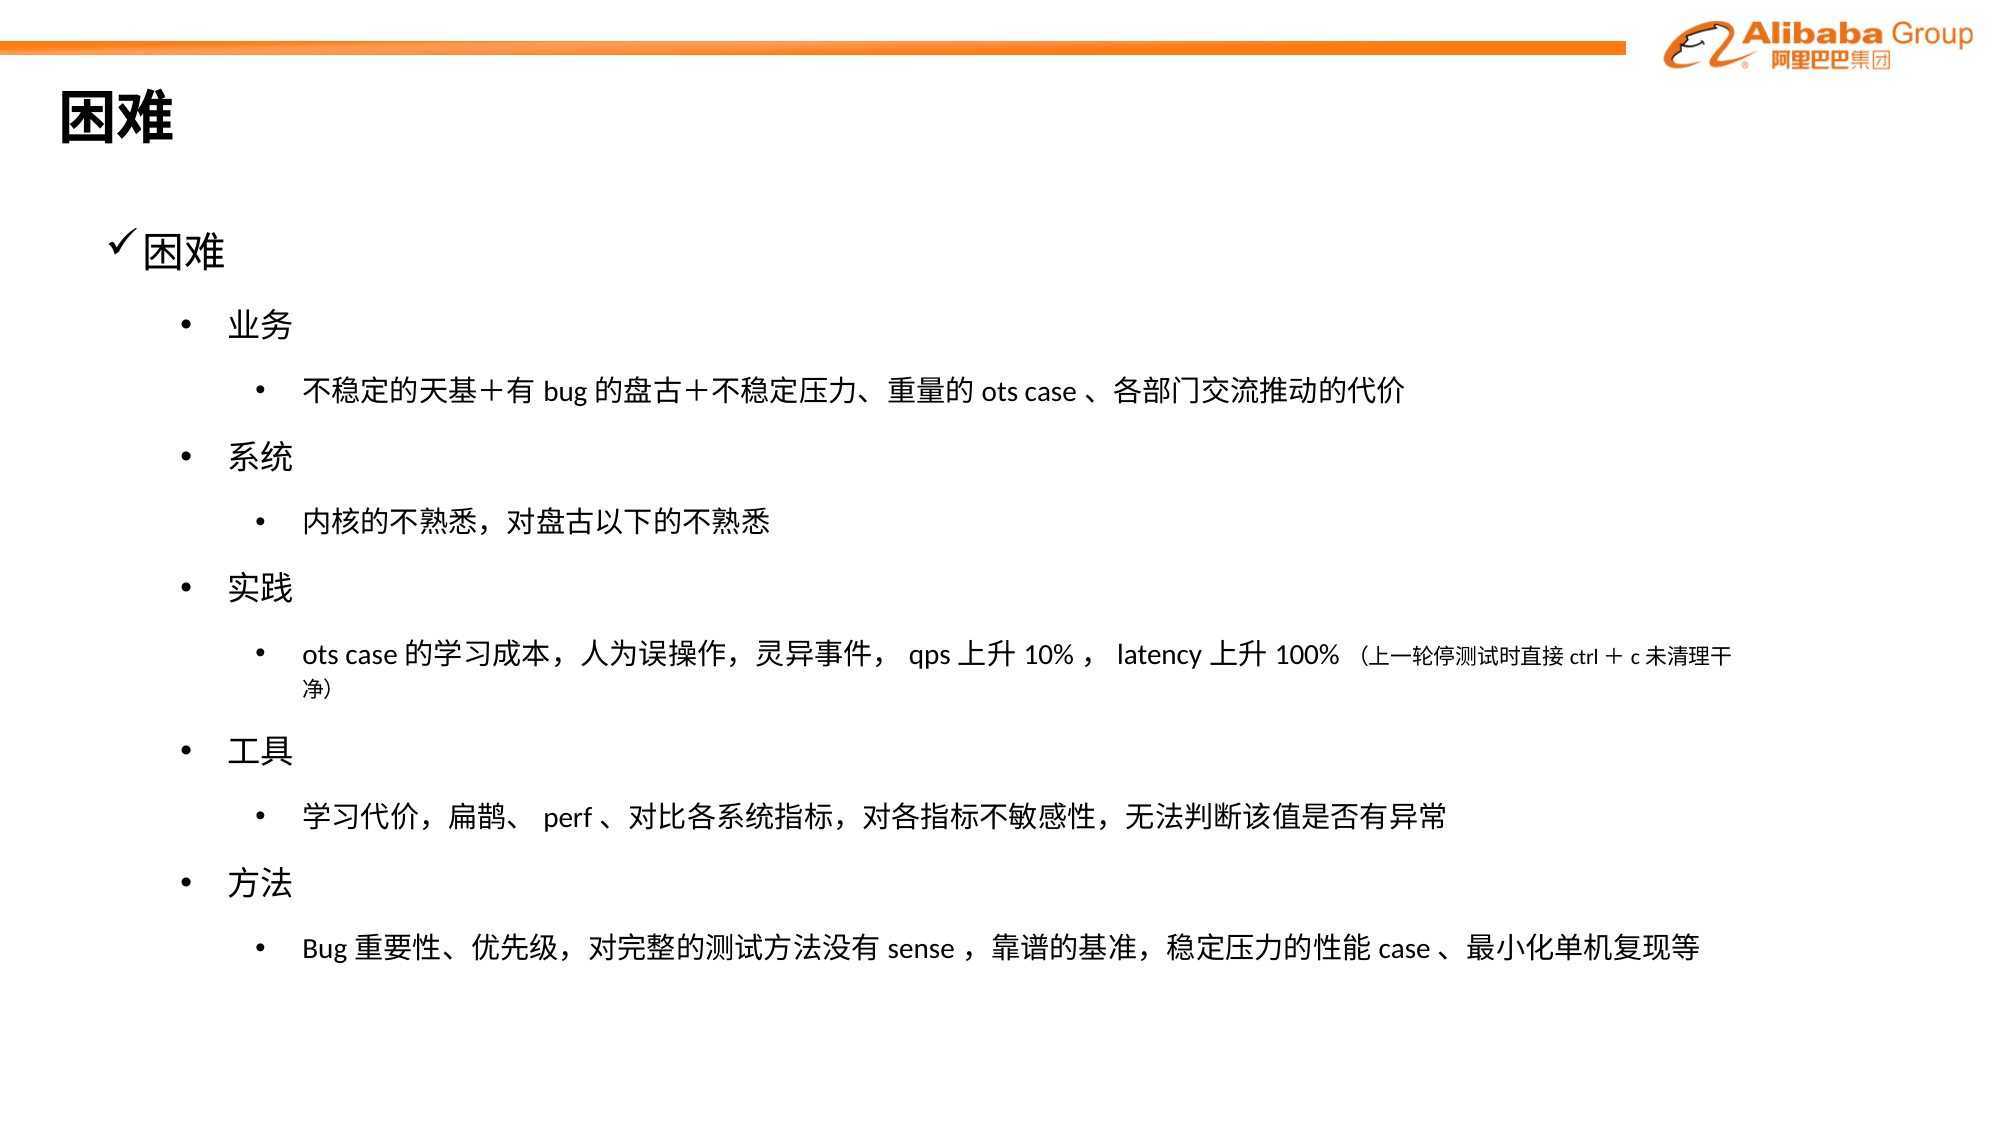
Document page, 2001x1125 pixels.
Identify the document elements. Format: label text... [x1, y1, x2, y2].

picture [1661, 21, 1973, 76]
title 困难 [43, 75, 1769, 165]
list 困难 业务 不稳定的天基＋有bug的盘古＋不稳定压力、重量的ots case、各部门交流推动的代价 系统 内核的不熟悉，对盘古以下的不熟悉 实践 ots case的学习成本，人为误操作，灵异事件，qps上升10%，latency上升100%（上一轮停测试时直接ctrl＋c未清理干净） 工具 学习代价，扁鹊、perf、对比各系统指标，对各指标不敏感性，无法判断该值是否有异常 方法 Bug重要性、优先级，对完整的测试方法没有sense，靠谱的基准，稳定压力的性能case、最小化单机复现等 [90, 208, 1768, 1083]
picture [0, 41, 1626, 55]
